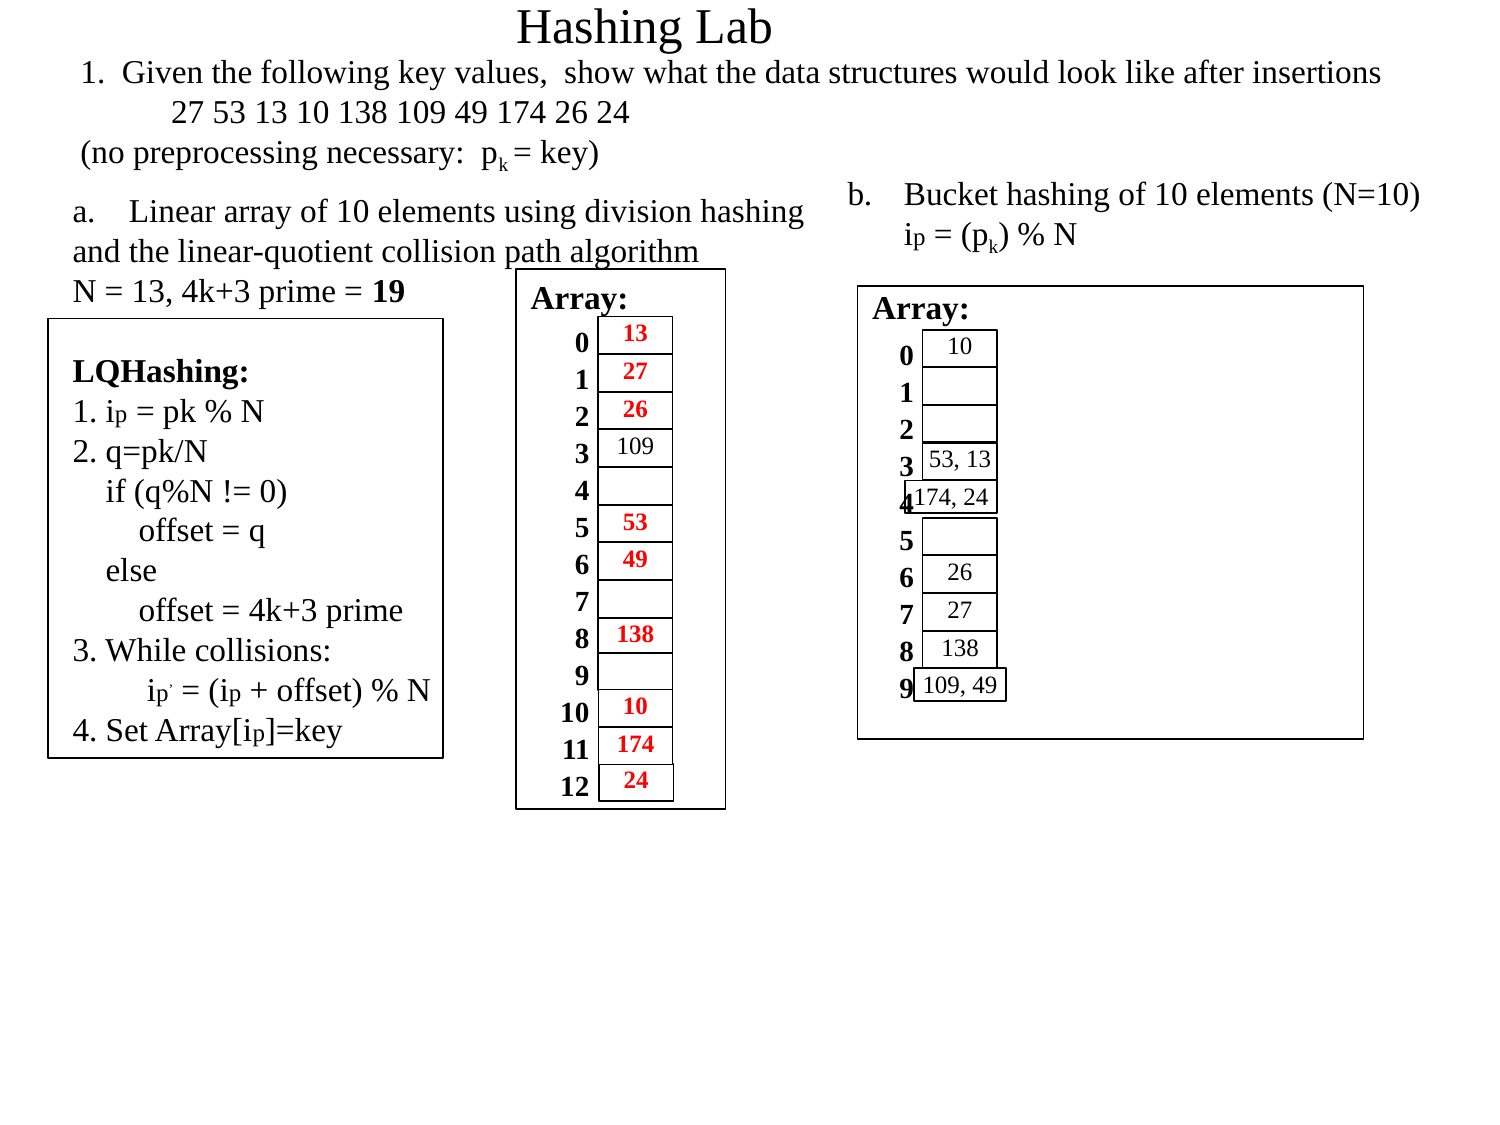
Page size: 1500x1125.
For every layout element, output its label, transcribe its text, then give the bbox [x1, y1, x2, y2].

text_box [883, 328, 1007, 717]
text_box 1. Given the following key values, show what the data structures would look like after insertions 27 53 13 10 138 109 49 174 26 24 (no preprocessing necessary: pk = key) [65, 43, 1435, 184]
text_box Array: [515, 268, 726, 809]
text_box Linear array of 10 elements using division hashing and the linear-quotient collision path algorithm N = 13, 4k+3 prime = 19 LQHashing: 1. ip = pk % N 2. q=pk/N if (q%N != 0) offset = q else offset = 4k+3 prime 3. While collisions: ip’ = (ip + offset) % N 4. Set Array[ip]=key [57, 181, 821, 836]
text_box Array: [857, 286, 1364, 740]
text_box Hashing Lab [501, 0, 789, 62]
text_box Bucket hashing of 10 elements (N=10) ip = (pk) % N [832, 164, 1443, 385]
text_box [47, 318, 443, 758]
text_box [544, 315, 674, 816]
